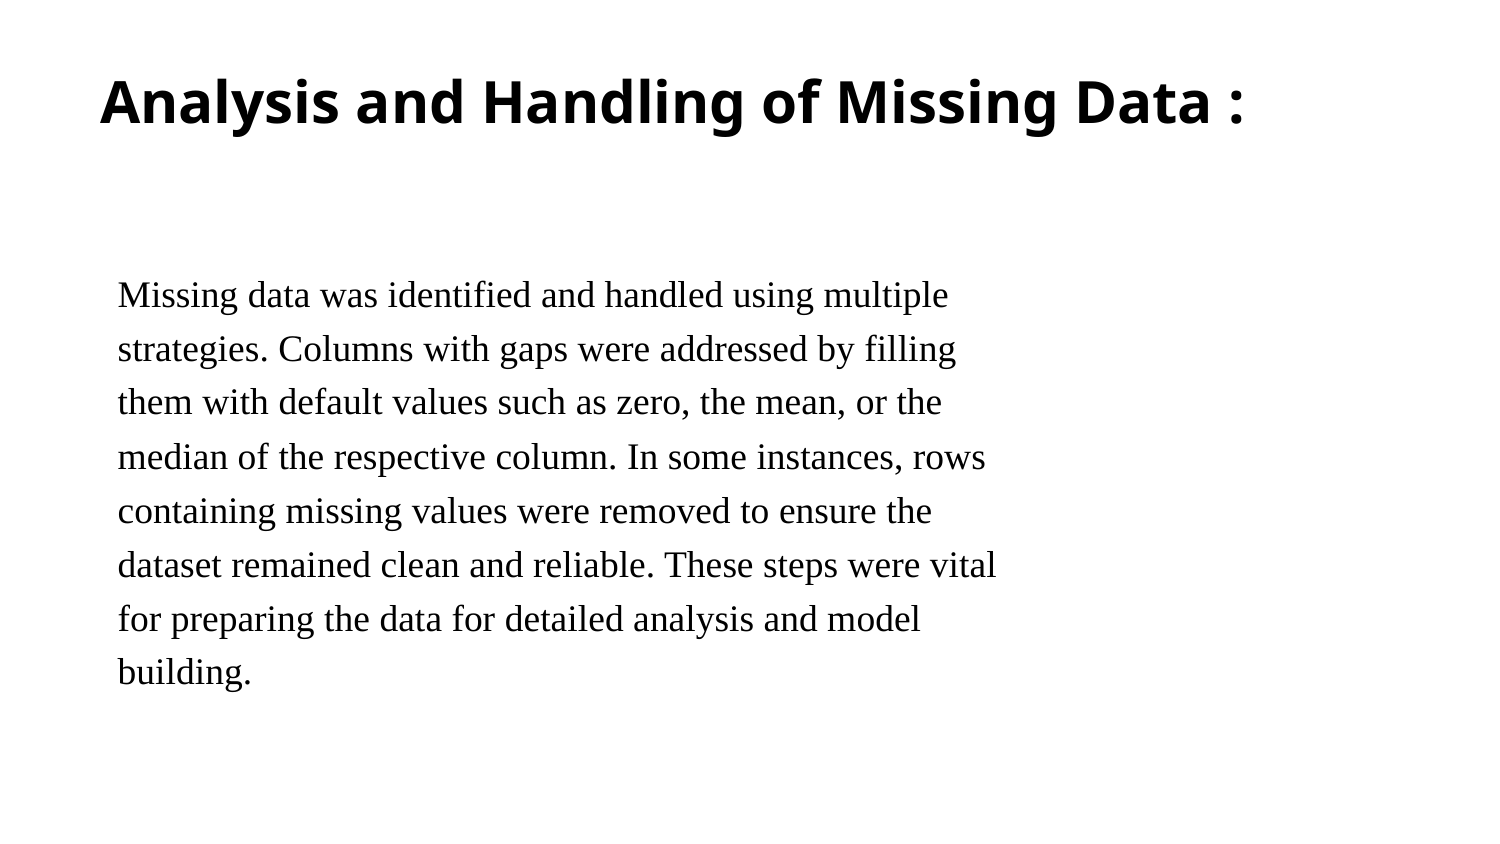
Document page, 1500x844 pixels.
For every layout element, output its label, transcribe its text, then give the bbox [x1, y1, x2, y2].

title Analysis and Handling of Missing Data : [85, 58, 1350, 153]
subtitle Missing data was identified and handled using multiple strategies. Columns with gaps were addressed by filling them with default values such as zero, the mean, or the median of the respective column. In some instances, rows containing missing values were removed to ensure the dataset remained clean and reliable. These steps were vital for preparing the data for detailed analysis and model building. [102, 224, 1038, 729]
